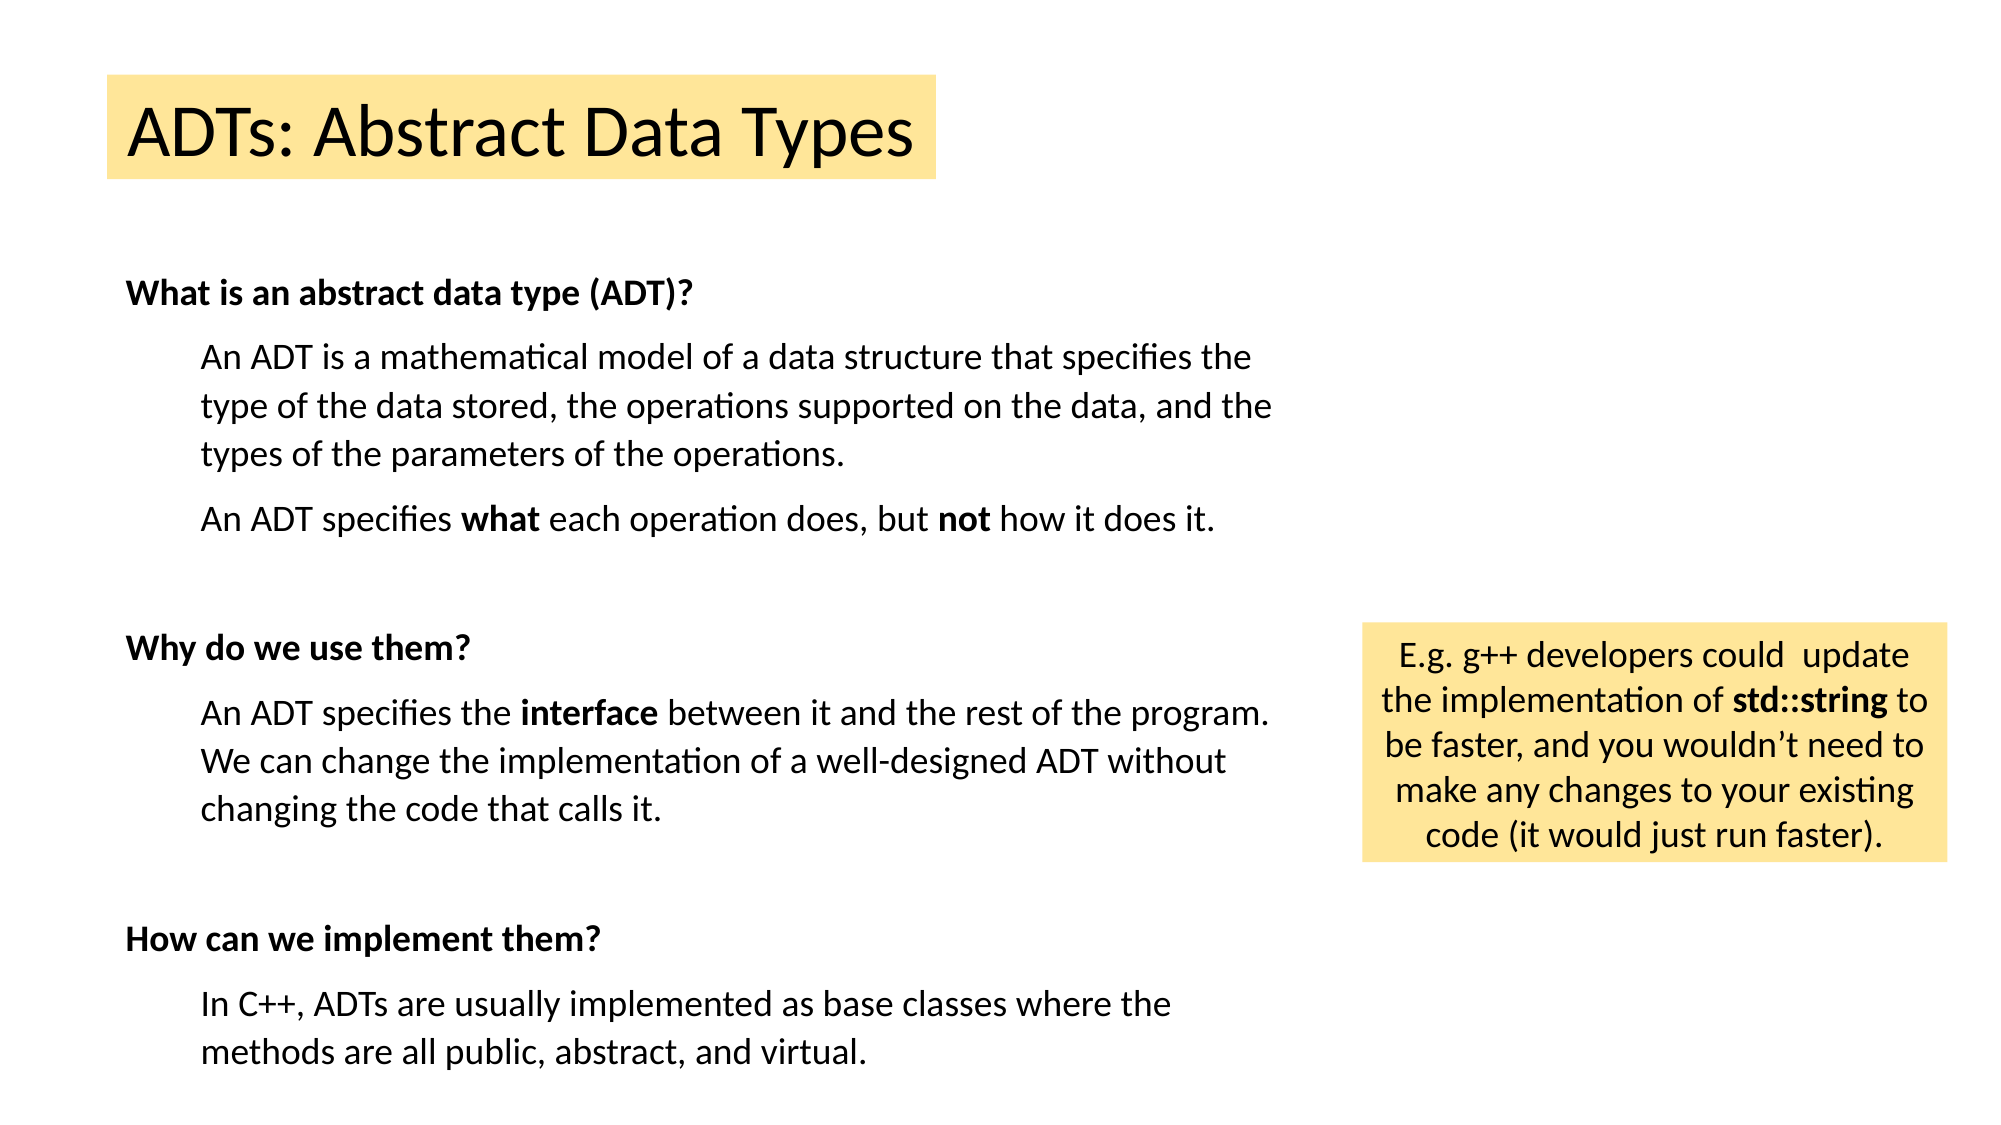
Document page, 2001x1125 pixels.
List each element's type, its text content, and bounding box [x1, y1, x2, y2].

text_box E.g. g++ developers could update the implementation of std::string to be faster, and you wouldn’t need to make any changes to your existing code (it would just run faster). [1362, 622, 1948, 863]
text_box What is an abstract data type (ADT)? An ADT is a mathematical model of a data structure that specifies the type of the data stored, the operations supported on the data, and the types of the parameters of the operations. An ADT specifies what each operation does, but not how it does it. Why do we use them? An ADT specifies the interface between it and the rest of the program. We can change the implementation of a well-designed ADT without changing the code that calls it. How can we implement them? In C++, ADTs are usually implemented as base classes where the methods are all public, abstract, and virtual. [110, 257, 1323, 1079]
text_box ADTs: Abstract Data Types [107, 74, 936, 180]
